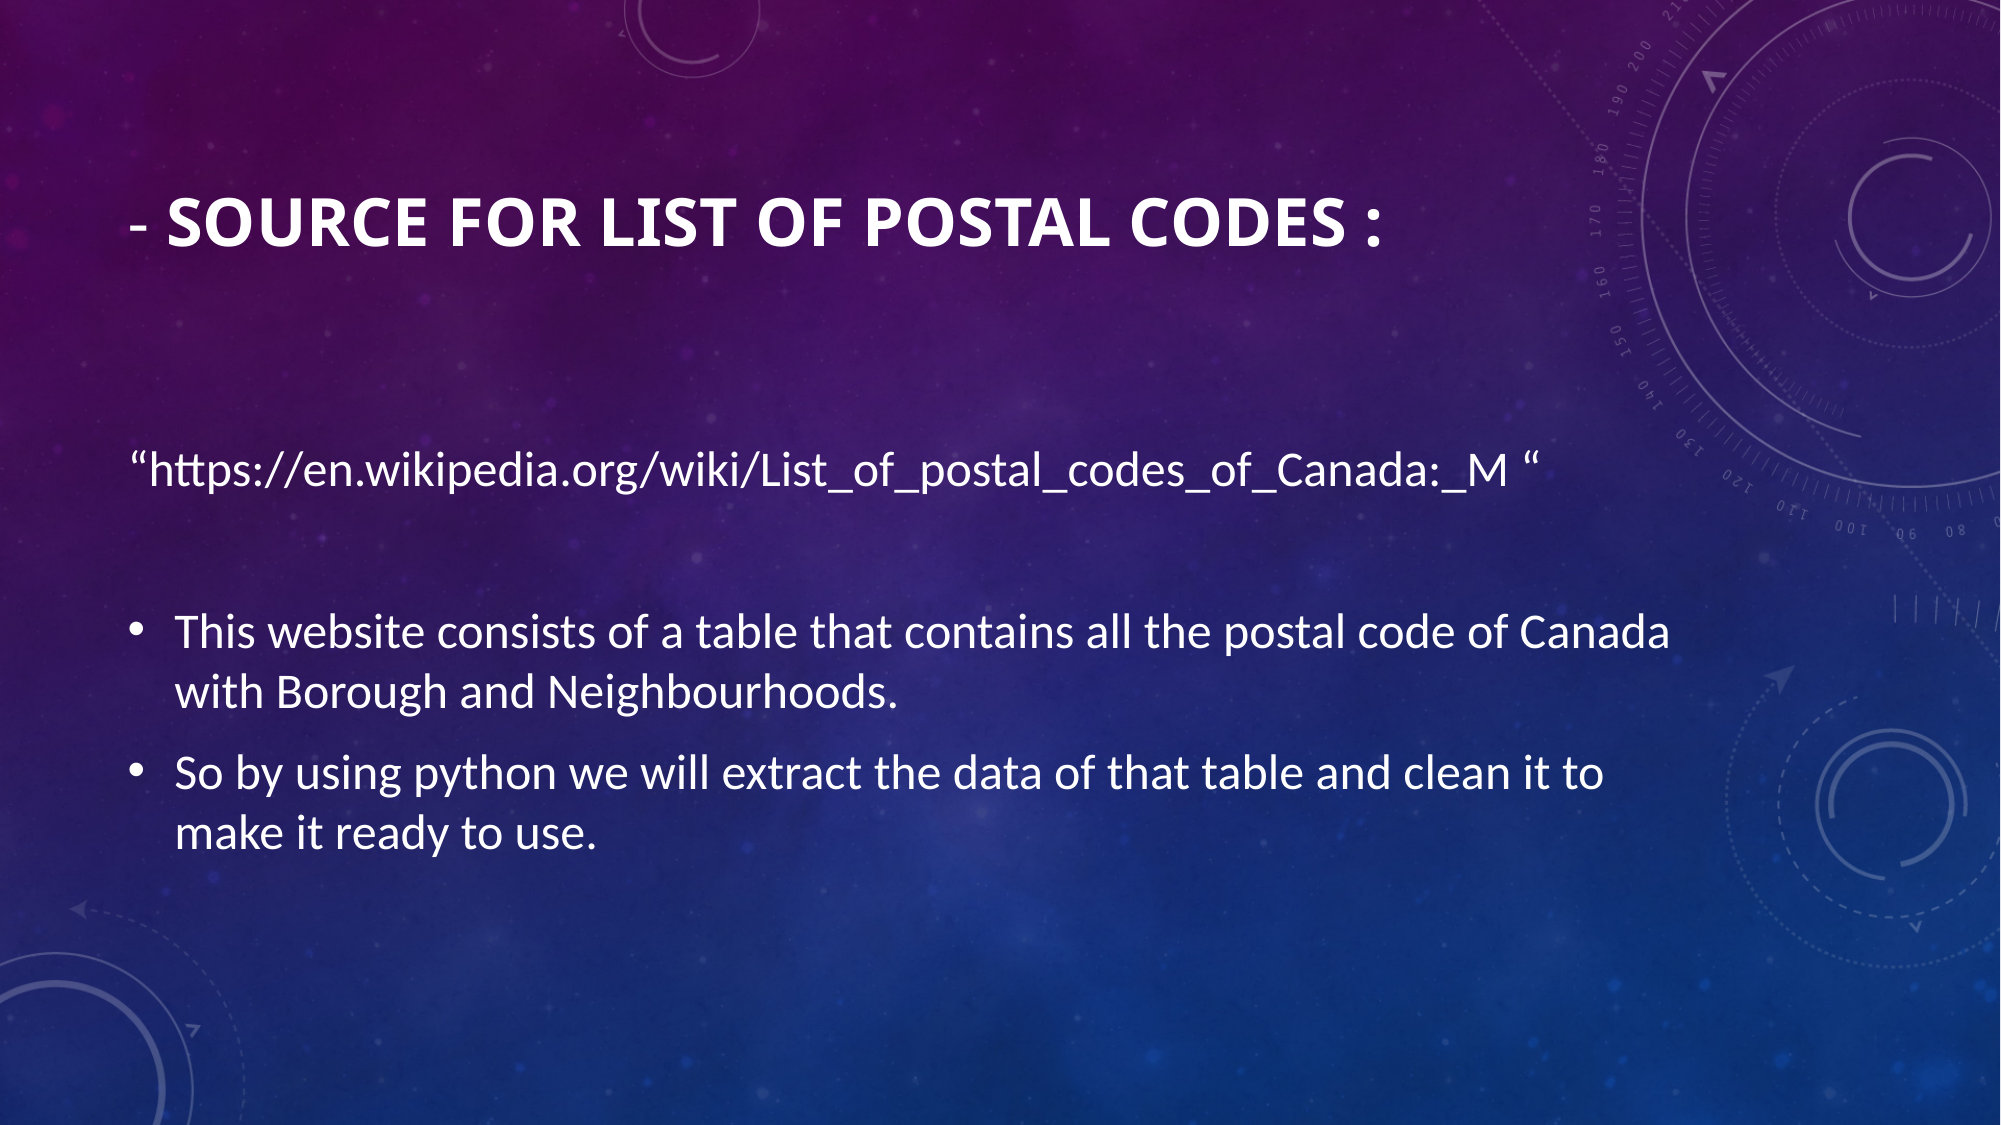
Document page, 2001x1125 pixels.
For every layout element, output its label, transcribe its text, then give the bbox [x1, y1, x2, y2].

title - Source for list of Postal codes : [112, 99, 1775, 339]
picture [0, 0, 2001, 1125]
list “https://en.wikipedia.org/wiki/List_of_postal_codes_of_Canada:_M “ This website consists of a table that contains all the postal code of Canada with Borough and Neighbourhoods. So by using python we will extract the data of that table and clean it to make it ready to use. [112, 350, 1705, 946]
